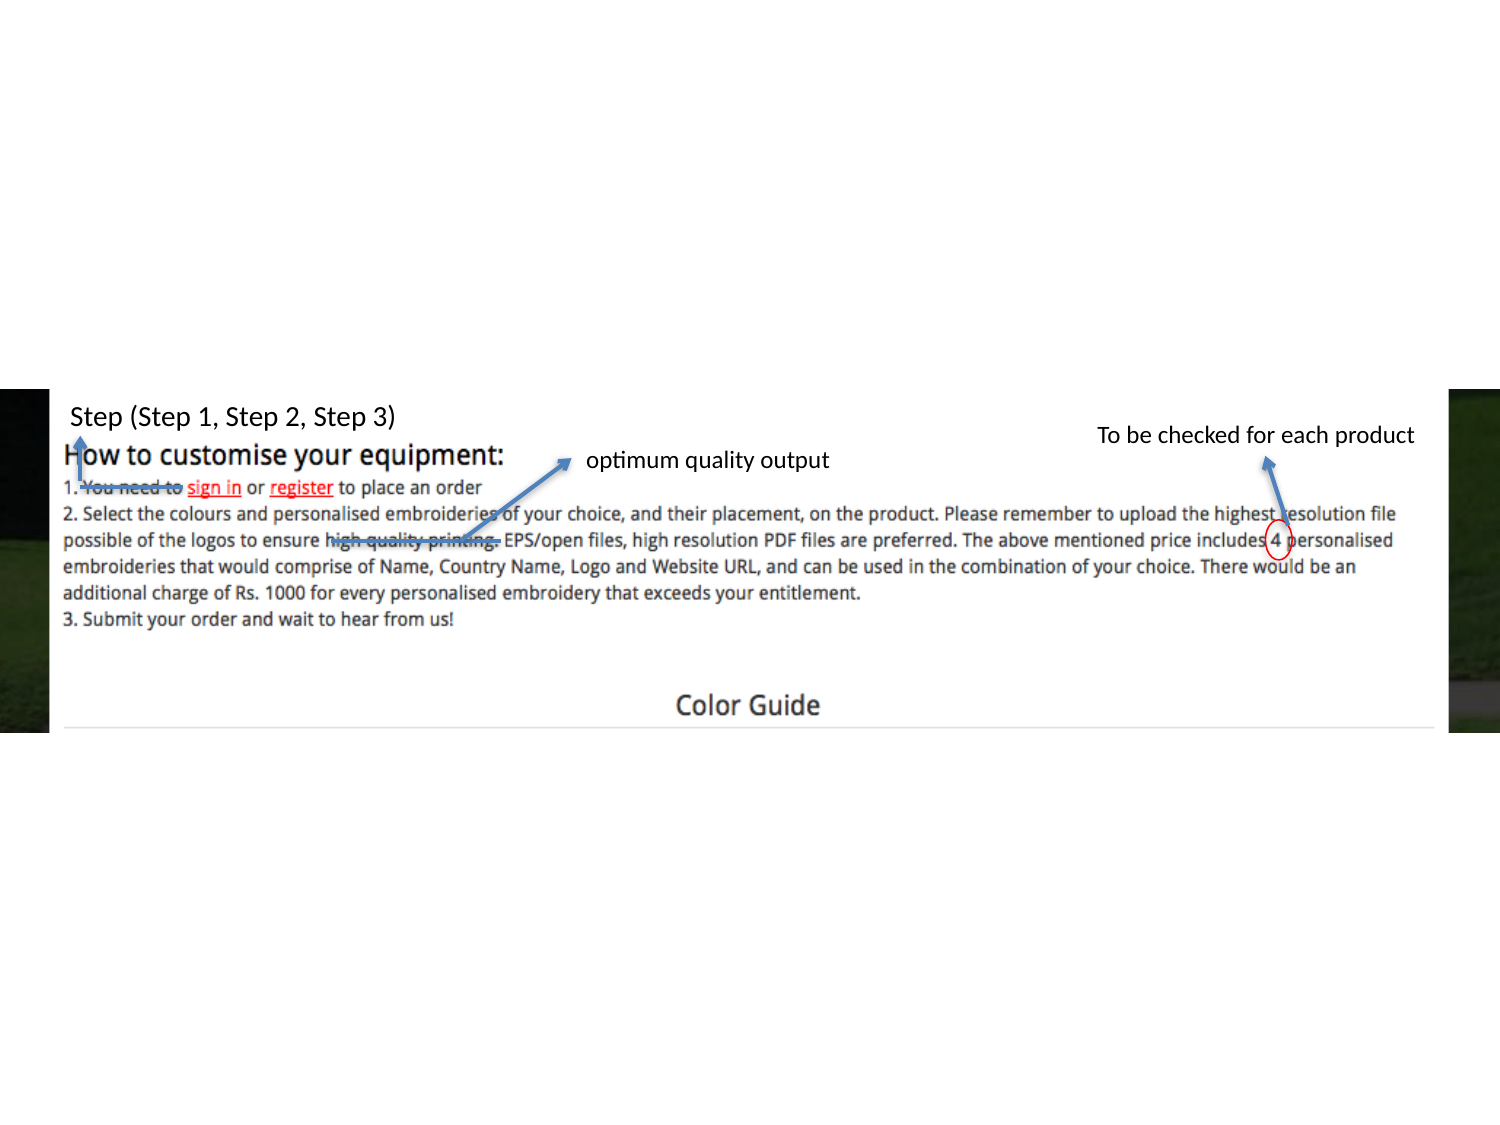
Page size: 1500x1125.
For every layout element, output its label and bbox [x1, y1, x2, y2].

picture [0, 389, 1500, 733]
text_box [1265, 456, 1289, 526]
text_box [460, 458, 572, 542]
